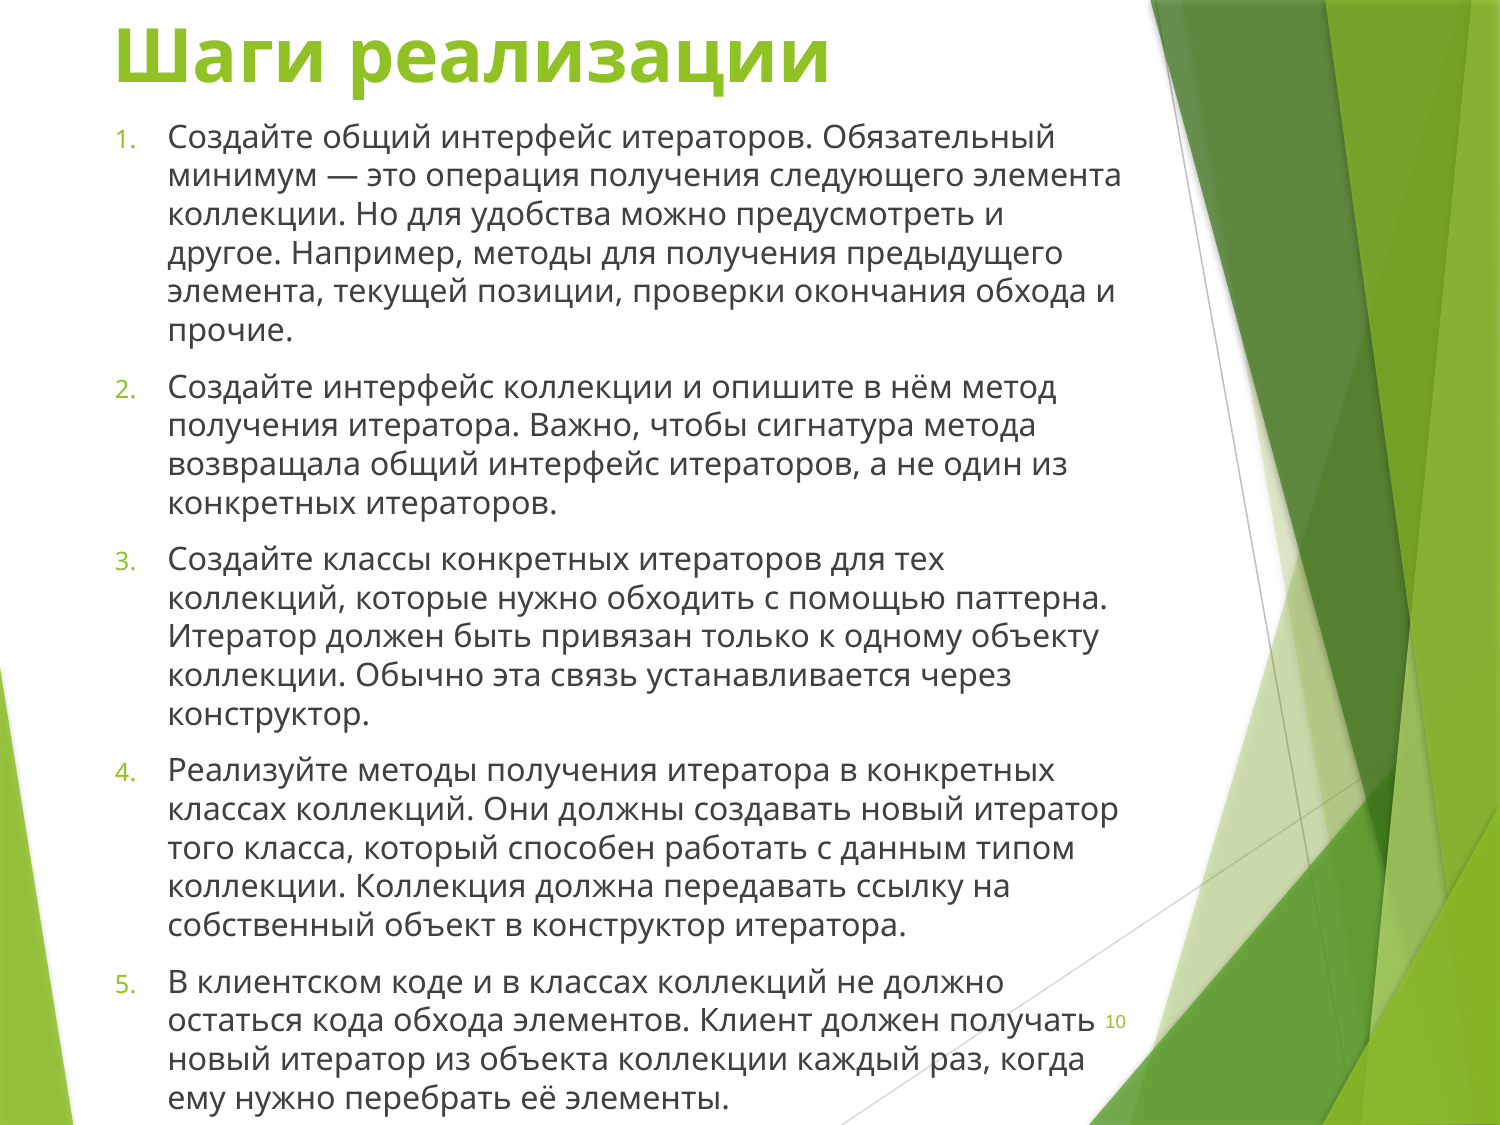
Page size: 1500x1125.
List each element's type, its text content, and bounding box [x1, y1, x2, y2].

slide_number 10 [1057, 991, 1142, 1051]
title Шаги реализации [97, 0, 1139, 217]
list Создайте общий интерфейс итераторов. Обязательный минимум — это операция получения следующего элемента коллекции. Но для удобства можно предусмотреть и другое. Например, методы для получения предыдущего элемента, текущей позиции, проверки окончания обхода и прочие. Создайте интерфейс коллекции и опишите в нём метод получения итератора. Важно, чтобы сигнатура метода возвращала общий интерфейс итераторов, а не один из конкретных итераторов. Создайте классы конкретных итераторов для тех коллекций, которые нужно обходить с помощью паттерна. Итератор должен быть привязан только к одному объекту коллекции. Обычно эта связь устанавливается через конструктор. Реализуйте методы получения итератора в конкретных классах коллекций. Они должны создавать новый итератор того класса, который способен работать с данным типом коллекции. Коллекция должна передавать ссылку на собственный объект в конструктор итератора. В клиентском коде и в классах коллекций не должно остаться кода обхода элементов. Клиент должен получать новый итератор из объекта коллекции каждый раз, когда ему нужно перебрать её элементы. [99, 108, 1142, 1125]
